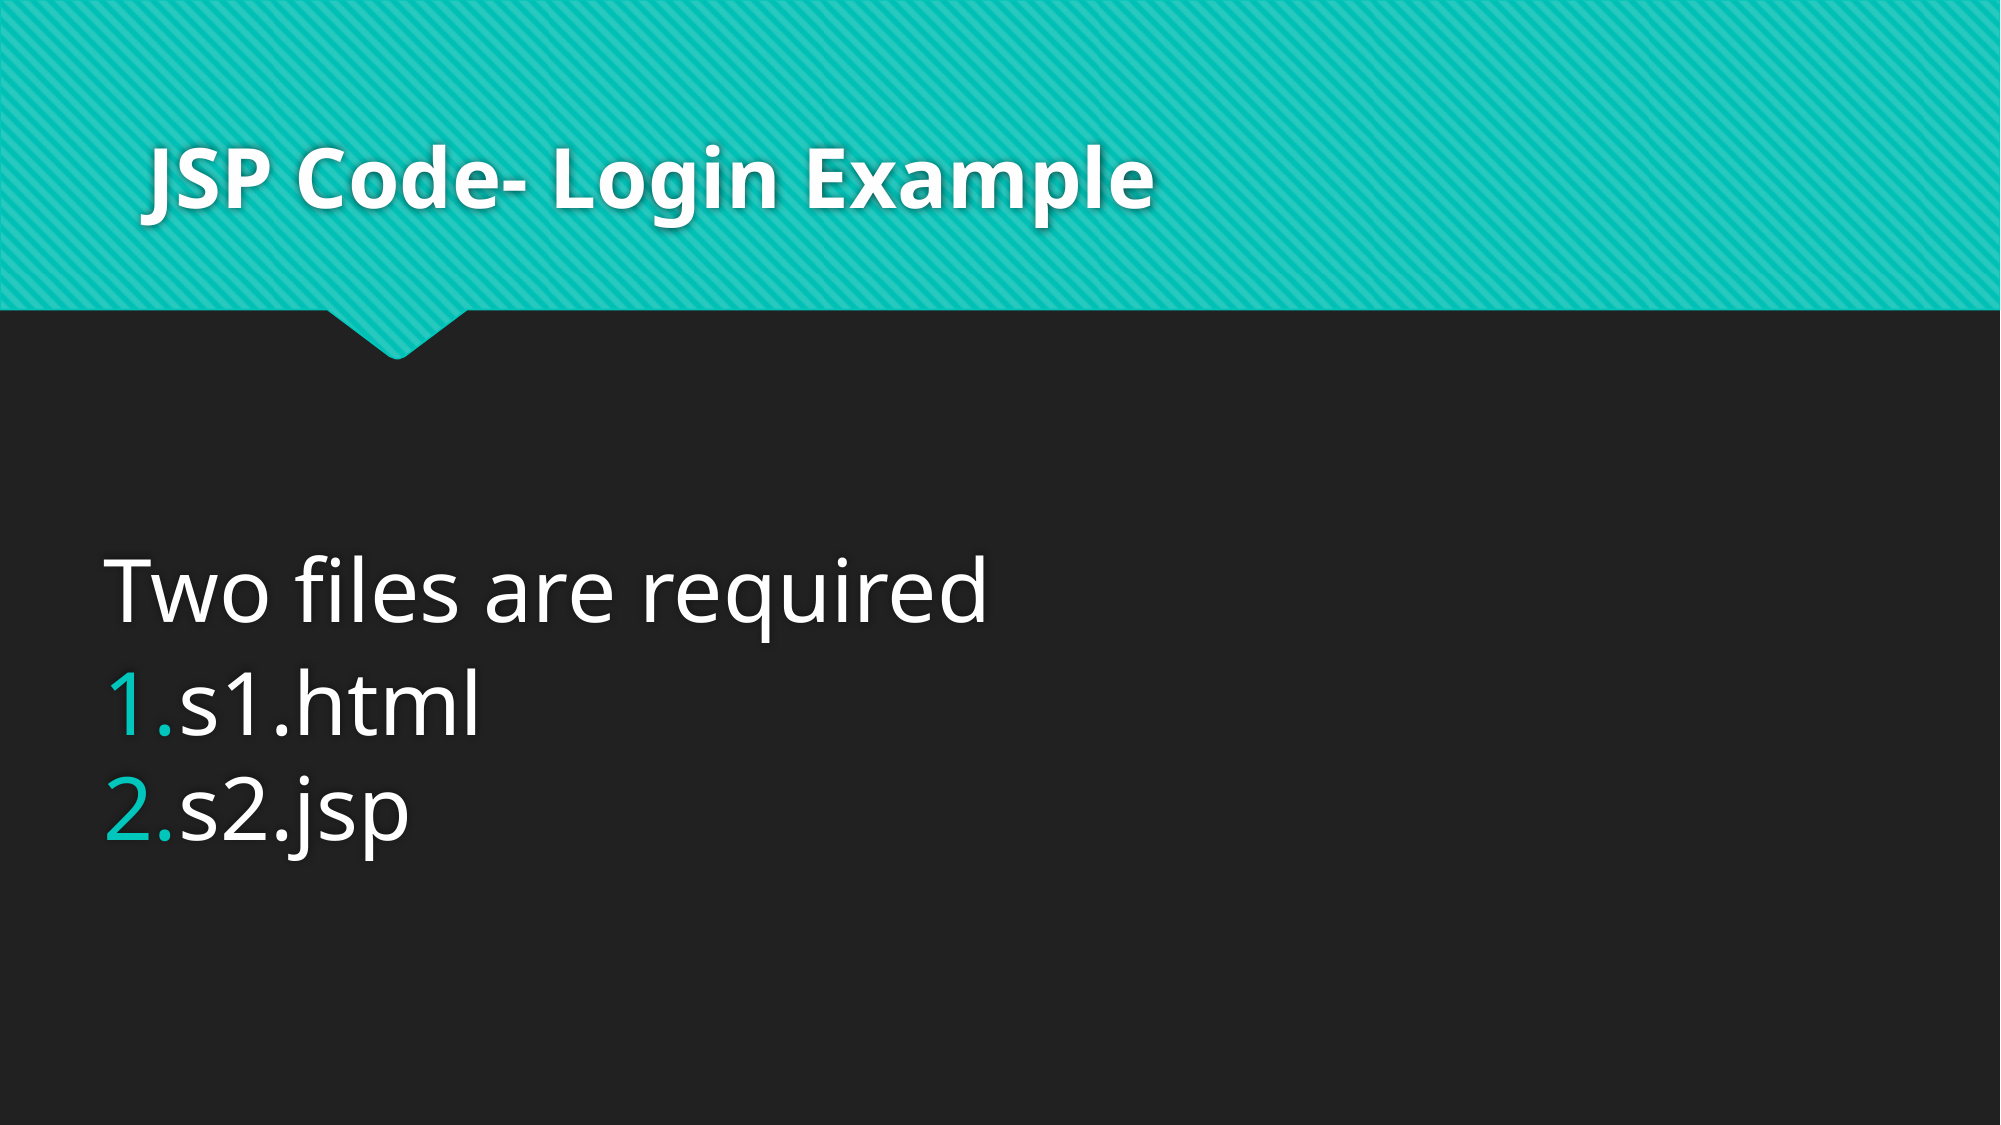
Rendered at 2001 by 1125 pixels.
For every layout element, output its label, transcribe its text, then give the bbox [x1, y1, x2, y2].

picture [1, 1, 1999, 357]
list Two files are required s1.html s2.jsp [88, 397, 1820, 995]
title JSP Code- Login Example [132, 73, 1868, 233]
